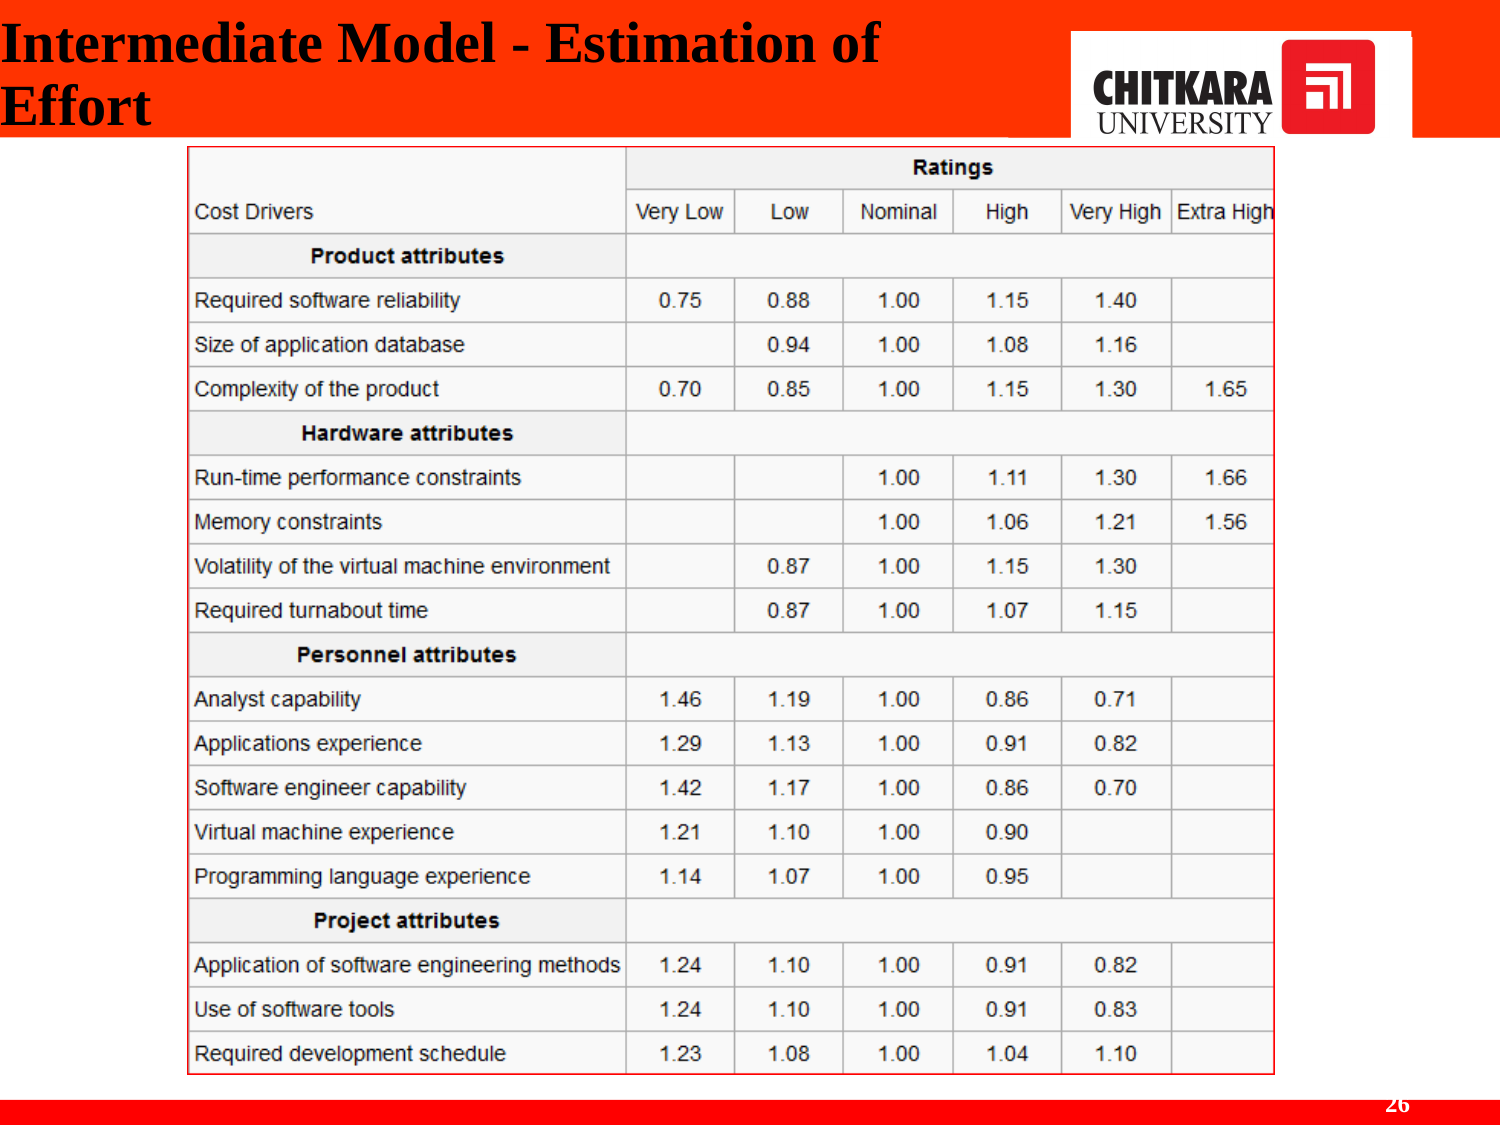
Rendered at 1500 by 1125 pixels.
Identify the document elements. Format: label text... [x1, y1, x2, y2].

picture [187, 146, 1276, 1076]
title Intermediate Model - Estimation of Effort [0, 0, 900, 150]
picture [1074, 37, 1390, 138]
slide_number 26 [1074, 1087, 1425, 1117]
